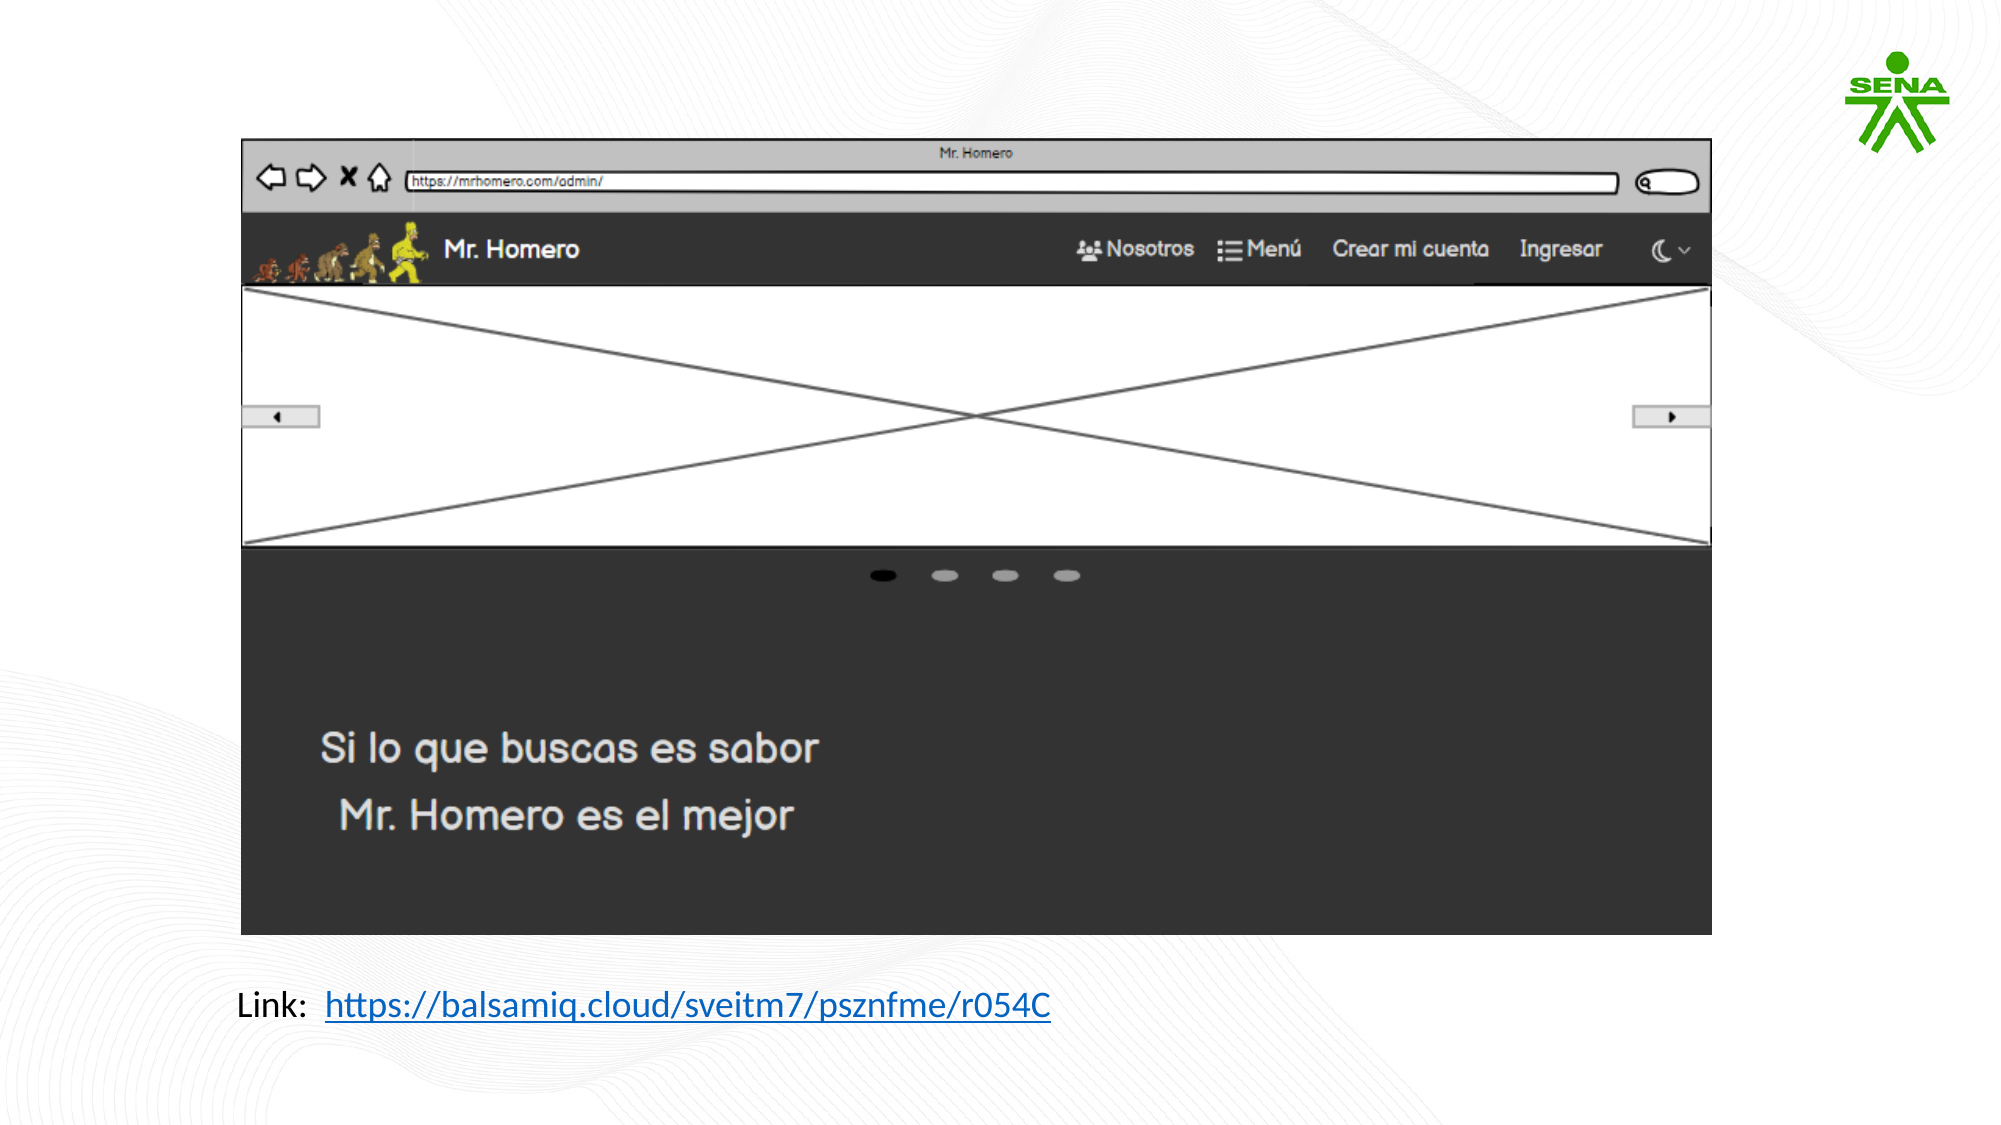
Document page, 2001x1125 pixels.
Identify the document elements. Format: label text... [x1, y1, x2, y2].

picture [0, 0, 2001, 1125]
text_box Link: https://balsamiq.cloud/sveitm7/psznfme/r054C [221, 972, 1080, 1033]
